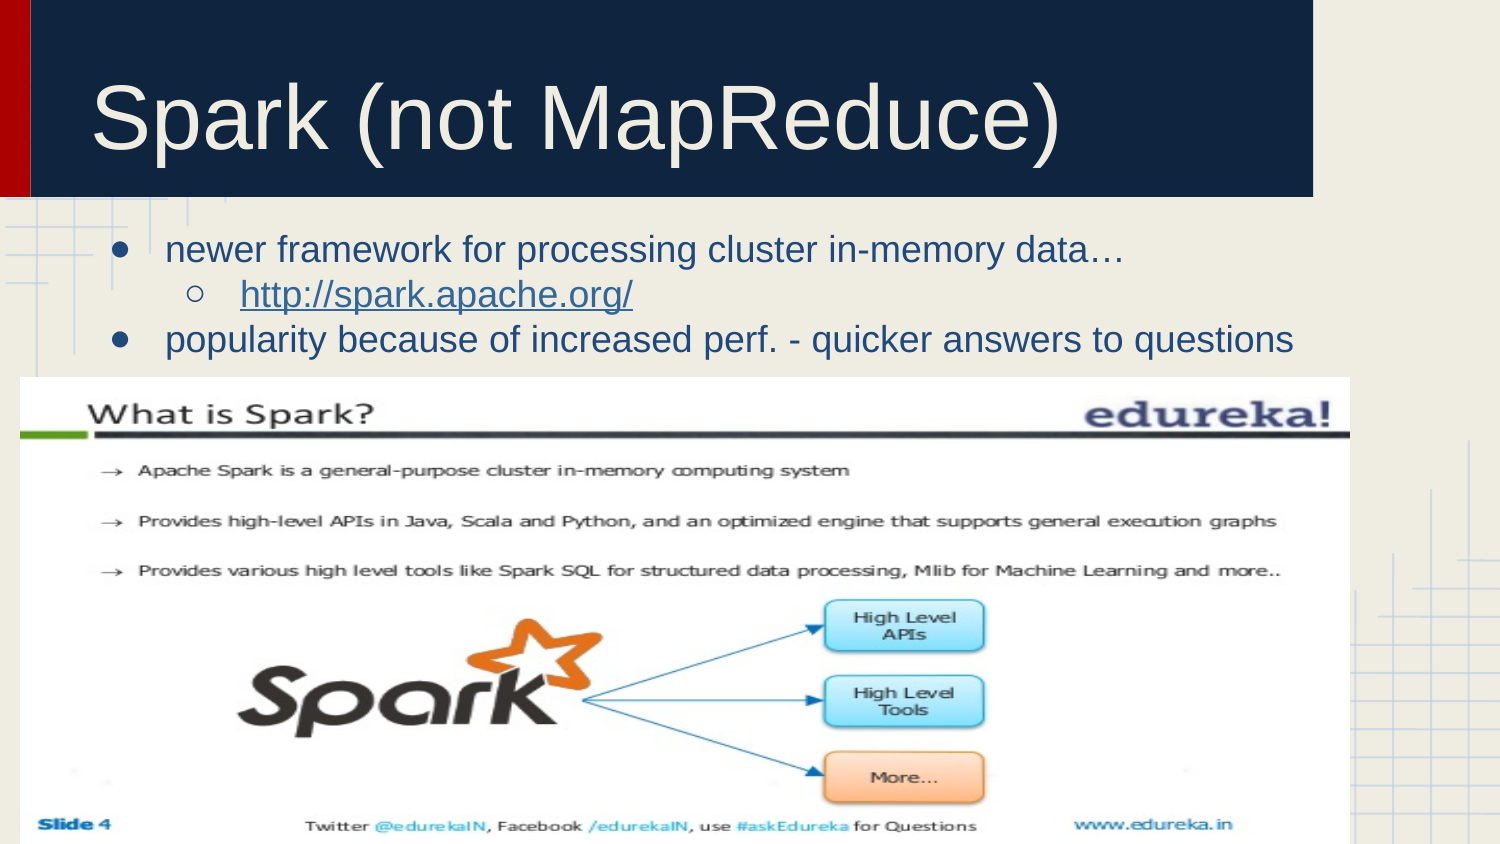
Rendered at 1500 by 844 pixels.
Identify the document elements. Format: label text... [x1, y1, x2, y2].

list newer framework for processing cluster in-memory data… http://spark.apache.org/ popularity because of increased perf. - quicker answers to questions [75, 209, 1425, 806]
title Spark (not MapReduce) [75, 16, 1276, 183]
picture [19, 377, 1350, 844]
